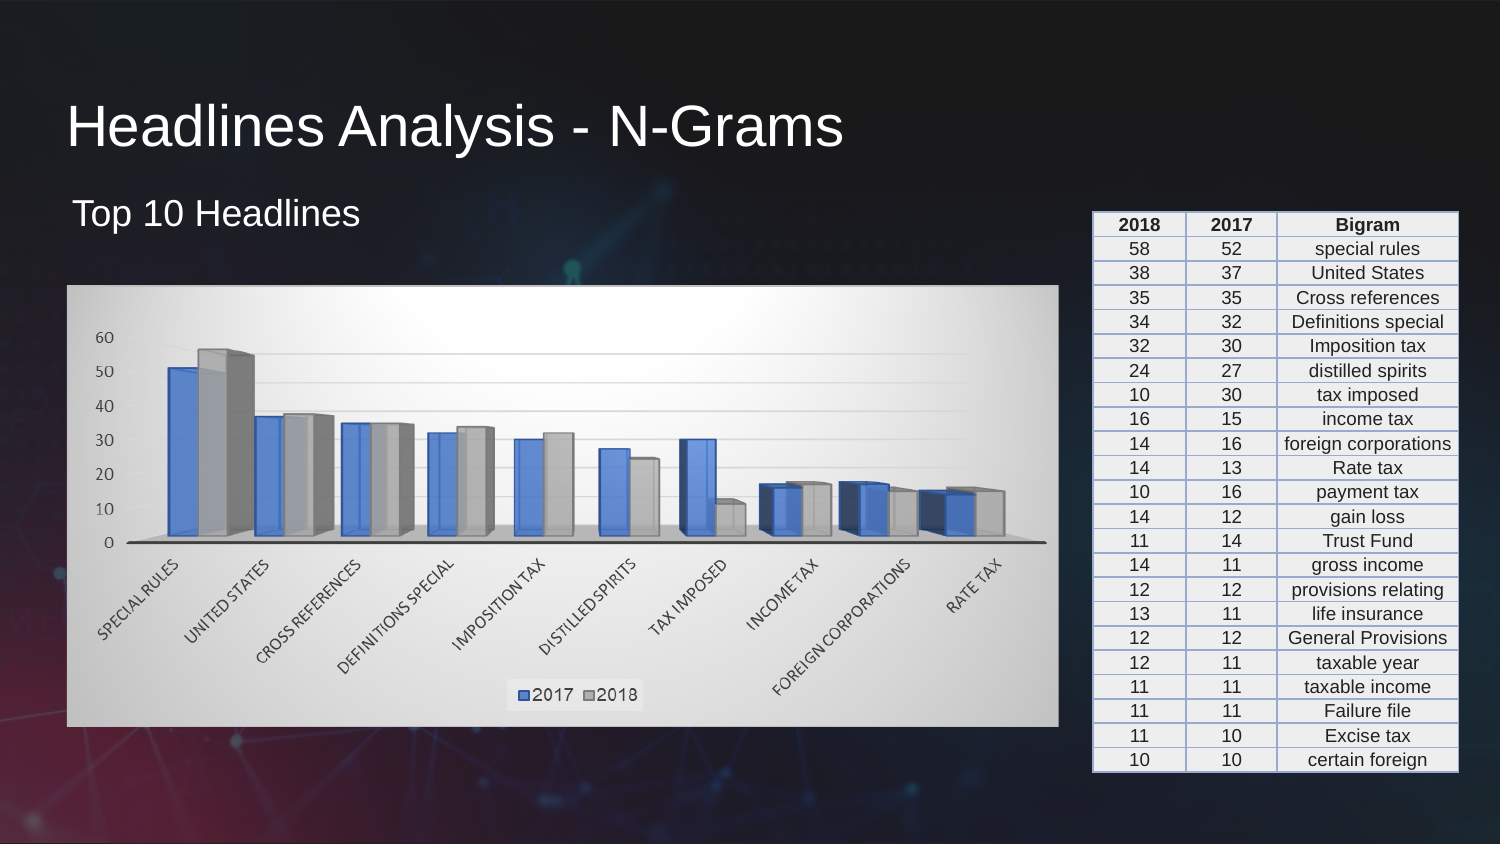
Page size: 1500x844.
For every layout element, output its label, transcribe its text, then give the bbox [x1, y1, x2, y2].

table_cell Cross references [1278, 286, 1458, 309]
table_cell 14 [1094, 505, 1185, 528]
table_cell 14 [1187, 529, 1276, 552]
table_cell 11 [1094, 700, 1185, 722]
table_cell life insurance [1278, 602, 1458, 625]
table_cell 12 [1187, 505, 1276, 528]
table_cell Excise tax [1278, 724, 1458, 747]
table_cell Failure file [1278, 700, 1458, 722]
table_cell taxable year [1278, 651, 1458, 674]
table_cell foreign corporations [1278, 432, 1458, 455]
table_cell 16 [1187, 432, 1276, 455]
table_cell income tax [1278, 408, 1458, 430]
table_cell 30 [1187, 335, 1276, 357]
table_cell 27 [1187, 359, 1276, 382]
table_cell 12 [1094, 651, 1185, 674]
table_cell 11 [1187, 554, 1276, 576]
table_cell General Provisions [1278, 627, 1458, 649]
text_box Top 10 Headlines [57, 181, 1001, 242]
table_cell 11 [1094, 529, 1185, 552]
table_cell 16 [1094, 408, 1185, 430]
table_cell 10 [1094, 481, 1185, 503]
table_cell Rate tax [1278, 456, 1458, 479]
title Headlines Analysis - N-Grams [51, 72, 1449, 167]
table_cell distilled spirits [1278, 359, 1458, 382]
table_cell 35 [1187, 286, 1276, 309]
table_cell 35 [1094, 286, 1185, 309]
table_cell 16 [1187, 481, 1276, 503]
table_cell 12 [1187, 578, 1276, 601]
table_cell 58 [1094, 237, 1185, 260]
table_cell 11 [1187, 675, 1276, 698]
table_cell 11 [1187, 651, 1276, 674]
picture [66, 285, 1059, 728]
table_header 2017 [1187, 213, 1276, 236]
table_cell 14 [1094, 432, 1185, 455]
table_cell 34 [1094, 310, 1185, 333]
table_cell Trust Fund [1278, 529, 1458, 552]
table_cell tax imposed [1278, 383, 1458, 406]
table_cell 12 [1187, 627, 1276, 649]
table_cell 37 [1187, 262, 1276, 284]
table_cell 10 [1094, 383, 1185, 406]
table_cell 10 [1187, 724, 1276, 747]
table_cell special rules [1278, 237, 1458, 260]
table_cell 32 [1187, 310, 1276, 333]
table_cell 38 [1094, 262, 1185, 284]
table_header Bigram [1278, 213, 1458, 236]
table_cell certain foreign [1278, 748, 1458, 771]
table_cell 32 [1094, 335, 1185, 357]
table_cell gain loss [1278, 505, 1458, 528]
table_cell 11 [1094, 724, 1185, 747]
table_cell provisions relating [1278, 578, 1458, 601]
table_cell 10 [1094, 748, 1185, 771]
table_header 2018 [1094, 213, 1185, 236]
table_cell 14 [1094, 554, 1185, 576]
table_cell 11 [1187, 700, 1276, 722]
table_cell payment tax [1278, 481, 1458, 503]
table_cell taxable income [1278, 675, 1458, 698]
table_cell 11 [1094, 675, 1185, 698]
table_cell 13 [1187, 456, 1276, 479]
table_cell 15 [1187, 408, 1276, 430]
table_cell 10 [1187, 748, 1276, 771]
table_cell Imposition tax [1278, 335, 1458, 357]
table_cell Definitions special [1278, 310, 1458, 333]
table_cell 52 [1187, 237, 1276, 260]
table_cell 11 [1187, 602, 1276, 625]
table_cell 13 [1094, 602, 1185, 625]
table_cell gross income [1278, 554, 1458, 576]
table_cell 30 [1187, 383, 1276, 406]
table_cell 12 [1094, 578, 1185, 601]
table_cell 12 [1094, 627, 1185, 649]
table_cell 14 [1094, 456, 1185, 479]
table_cell United States [1278, 262, 1458, 284]
table_cell 24 [1094, 359, 1185, 382]
